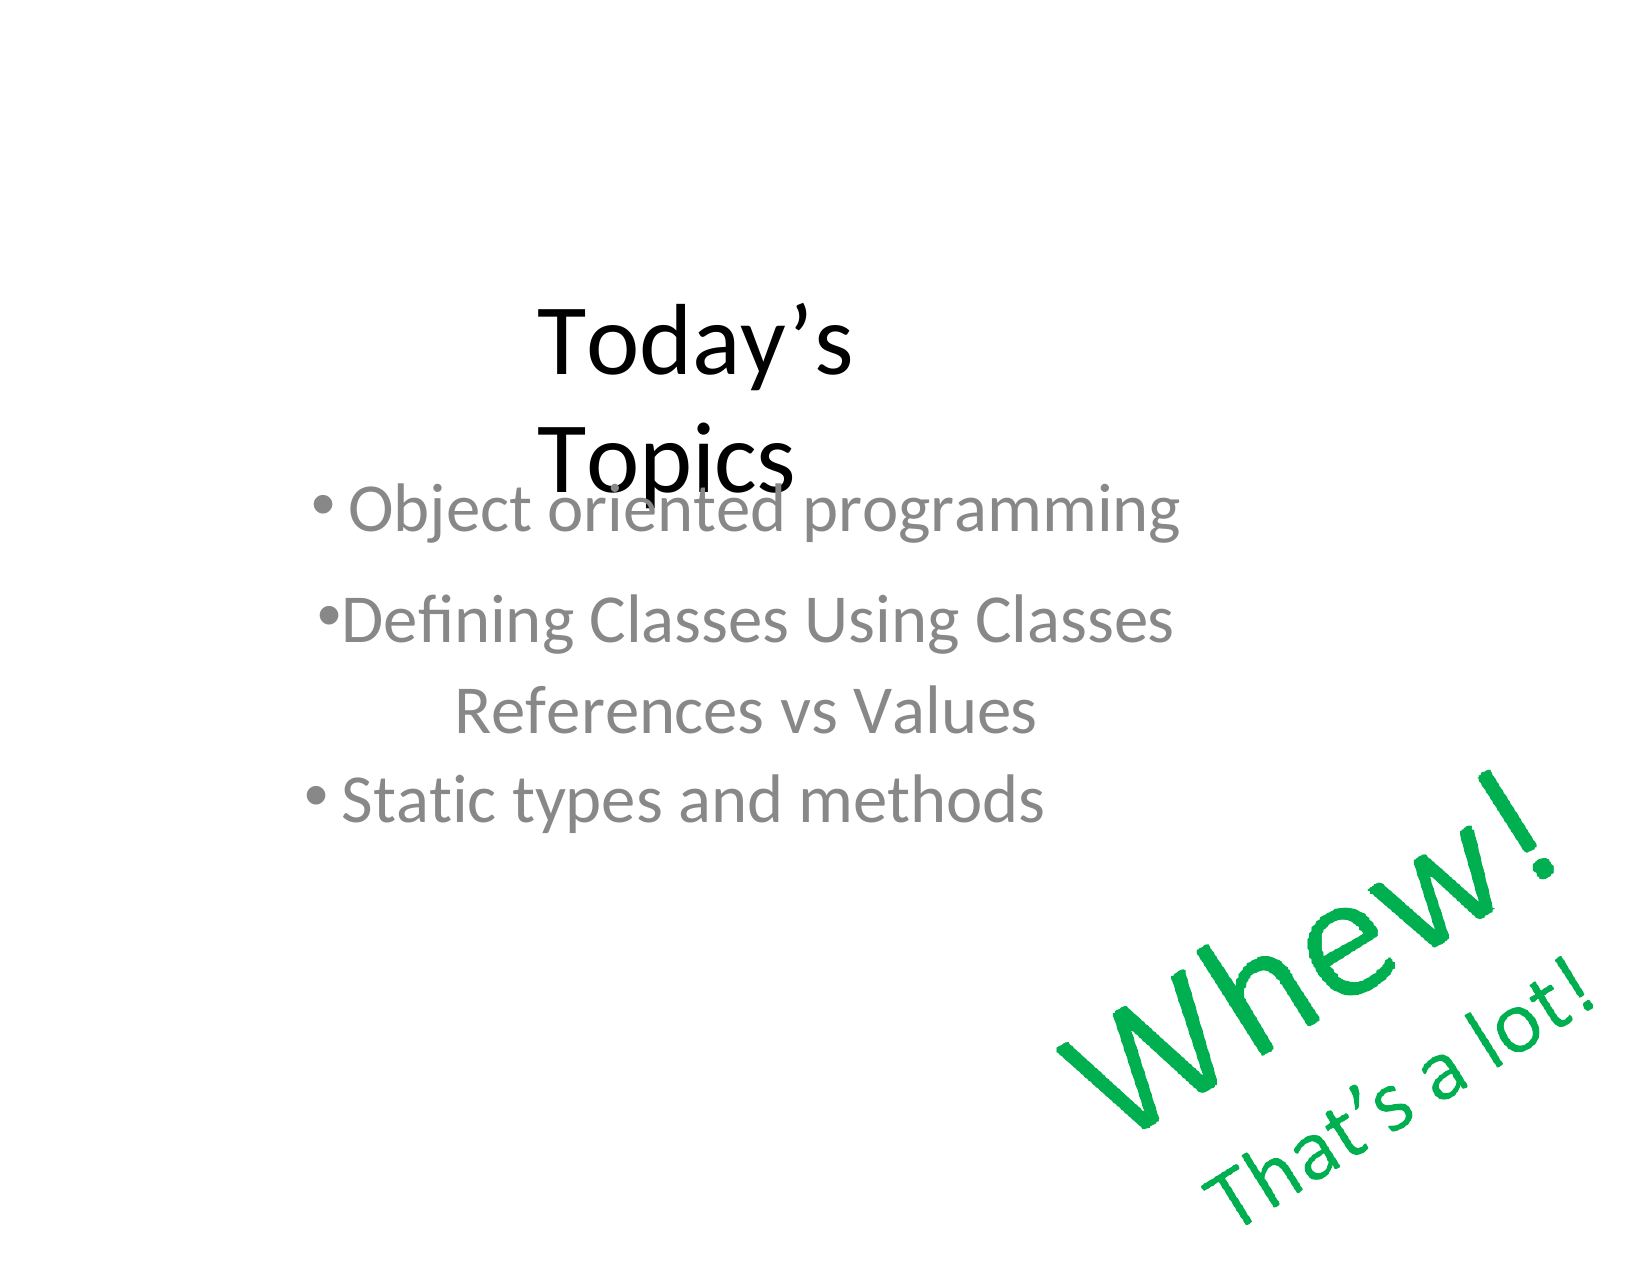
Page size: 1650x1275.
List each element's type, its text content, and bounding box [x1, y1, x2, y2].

list Object oriented programming Defining Classes Using Classes References vs Values Static types and methods [174, 462, 1318, 906]
text_box [1055, 769, 1594, 1226]
text_box Today’s Topics [535, 276, 1115, 395]
